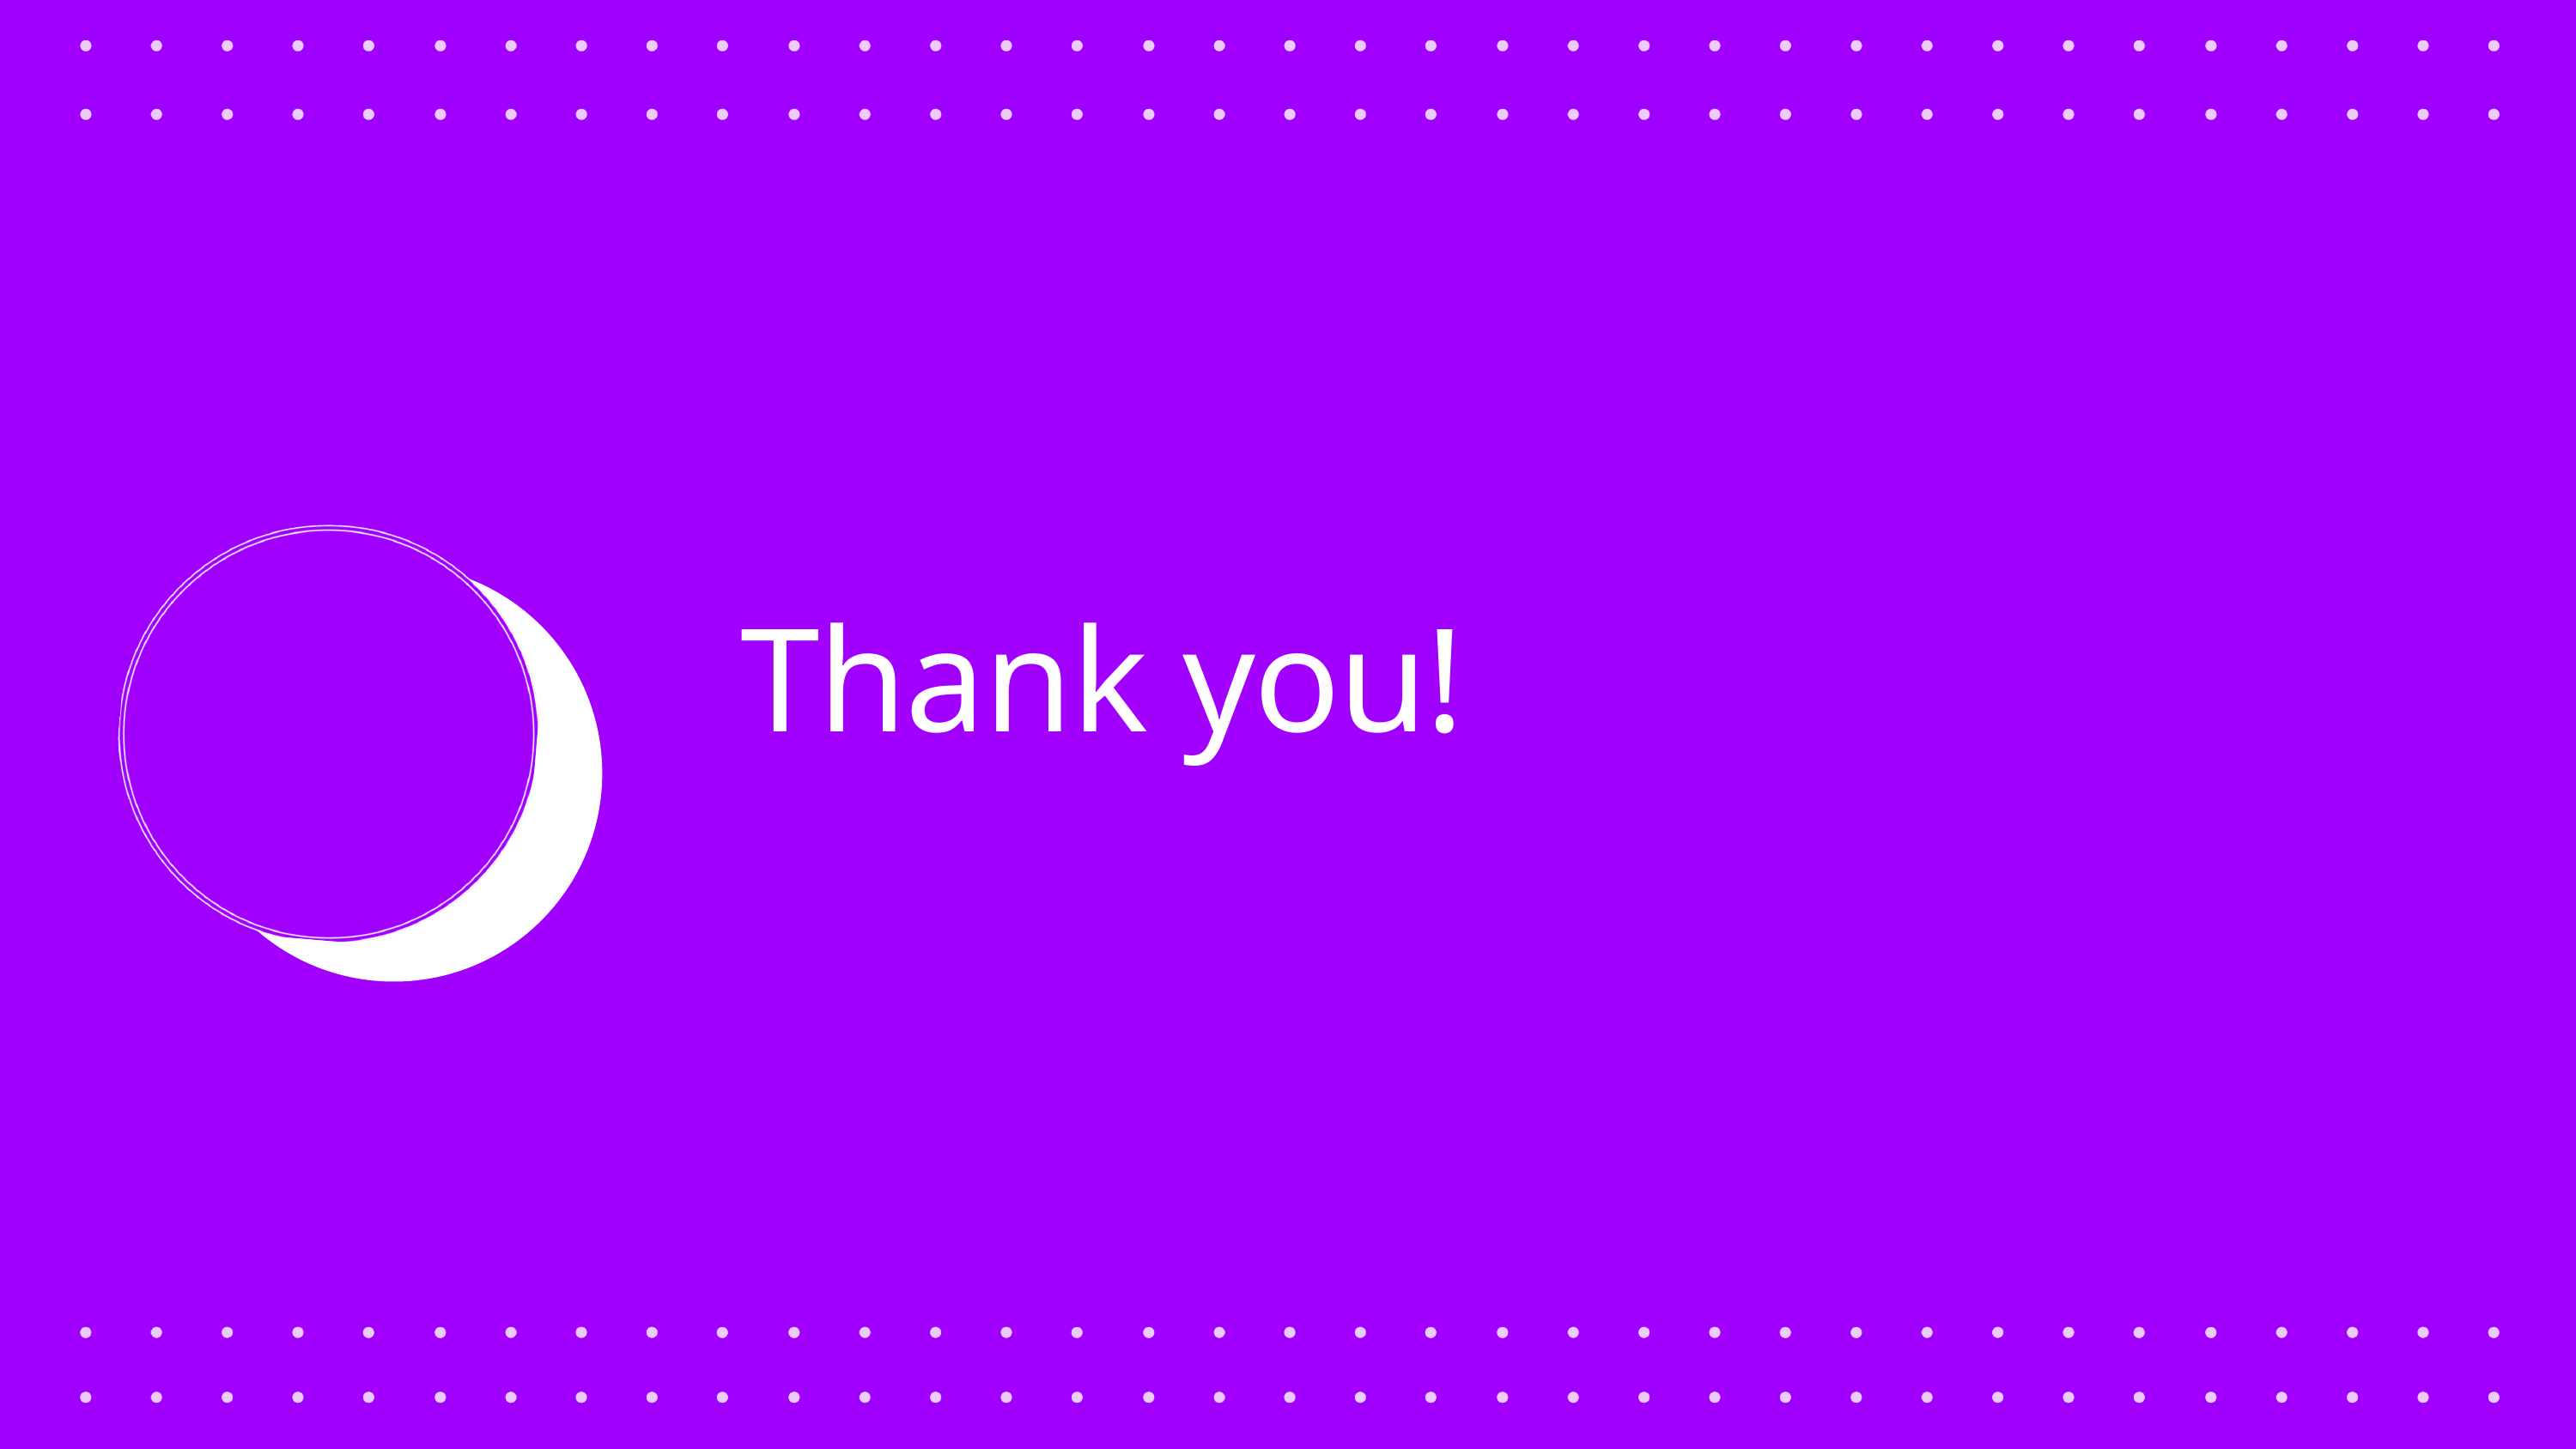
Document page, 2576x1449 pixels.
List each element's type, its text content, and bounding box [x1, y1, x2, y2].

text_box Thank you! [657, 588, 1465, 761]
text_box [72, 0, 2504, 124]
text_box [102, 506, 603, 982]
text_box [72, 1322, 2504, 1449]
